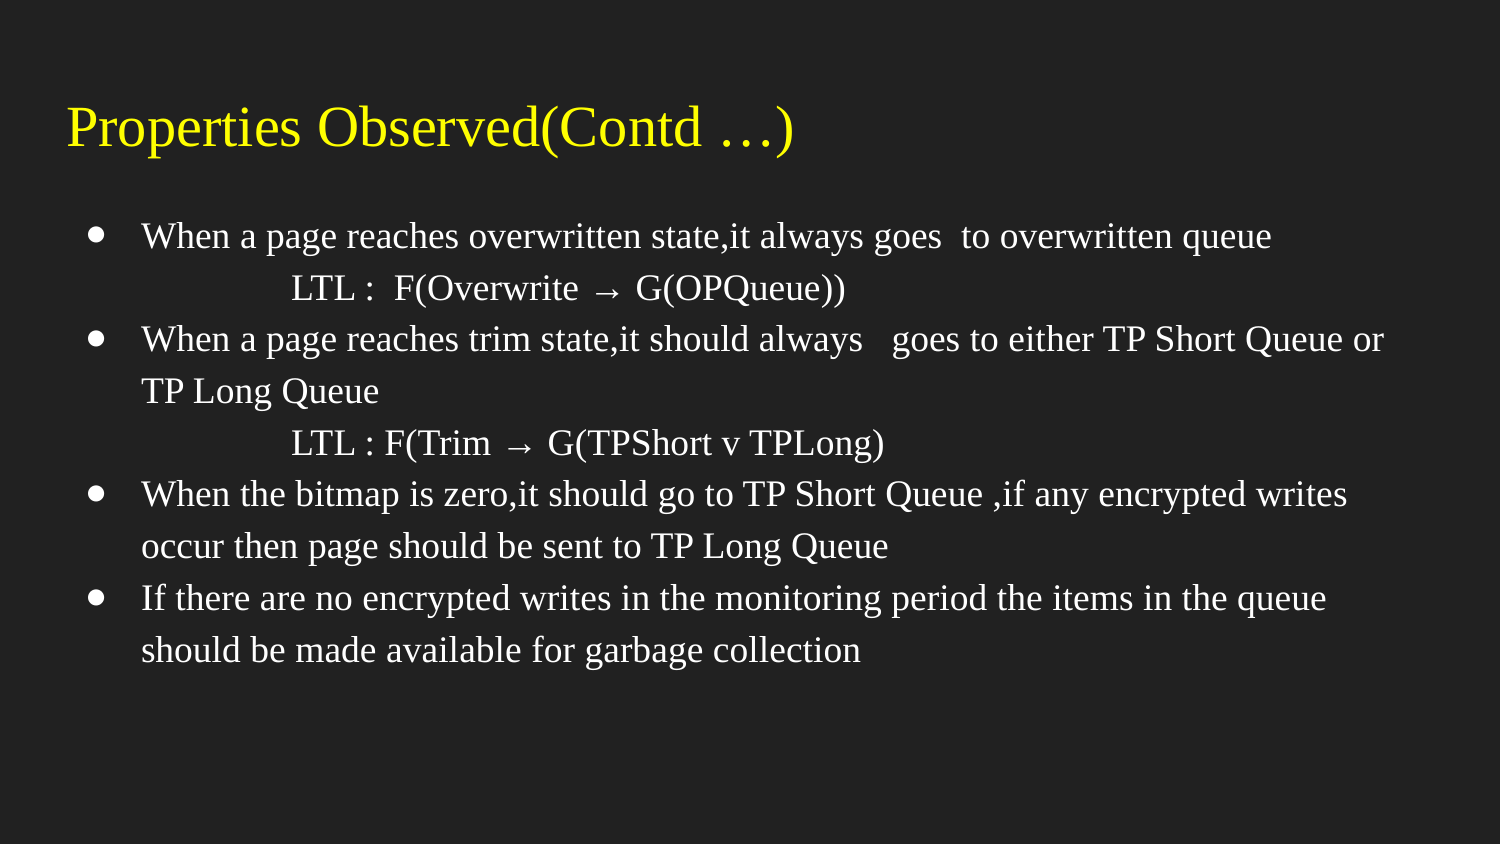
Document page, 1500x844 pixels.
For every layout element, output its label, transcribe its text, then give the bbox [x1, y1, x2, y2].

title Properties Observed(Contd …) [51, 72, 1449, 167]
list When a page reaches overwritten state,it always goes to overwritten queue LTL : F(Overwrite → G(OPQueue)) When a page reaches trim state,it should always goes to either TP Short Queue or TP Long Queue LTL : F(Trim → G(TPShort v TPLong) When the bitmap is zero,it should go to TP Short Queue ,if any encrypted writes occur then page should be sent to TP Long Queue If there are no encrypted writes in the monitoring period the items in the queue should be made available for garbage collection [51, 189, 1449, 750]
